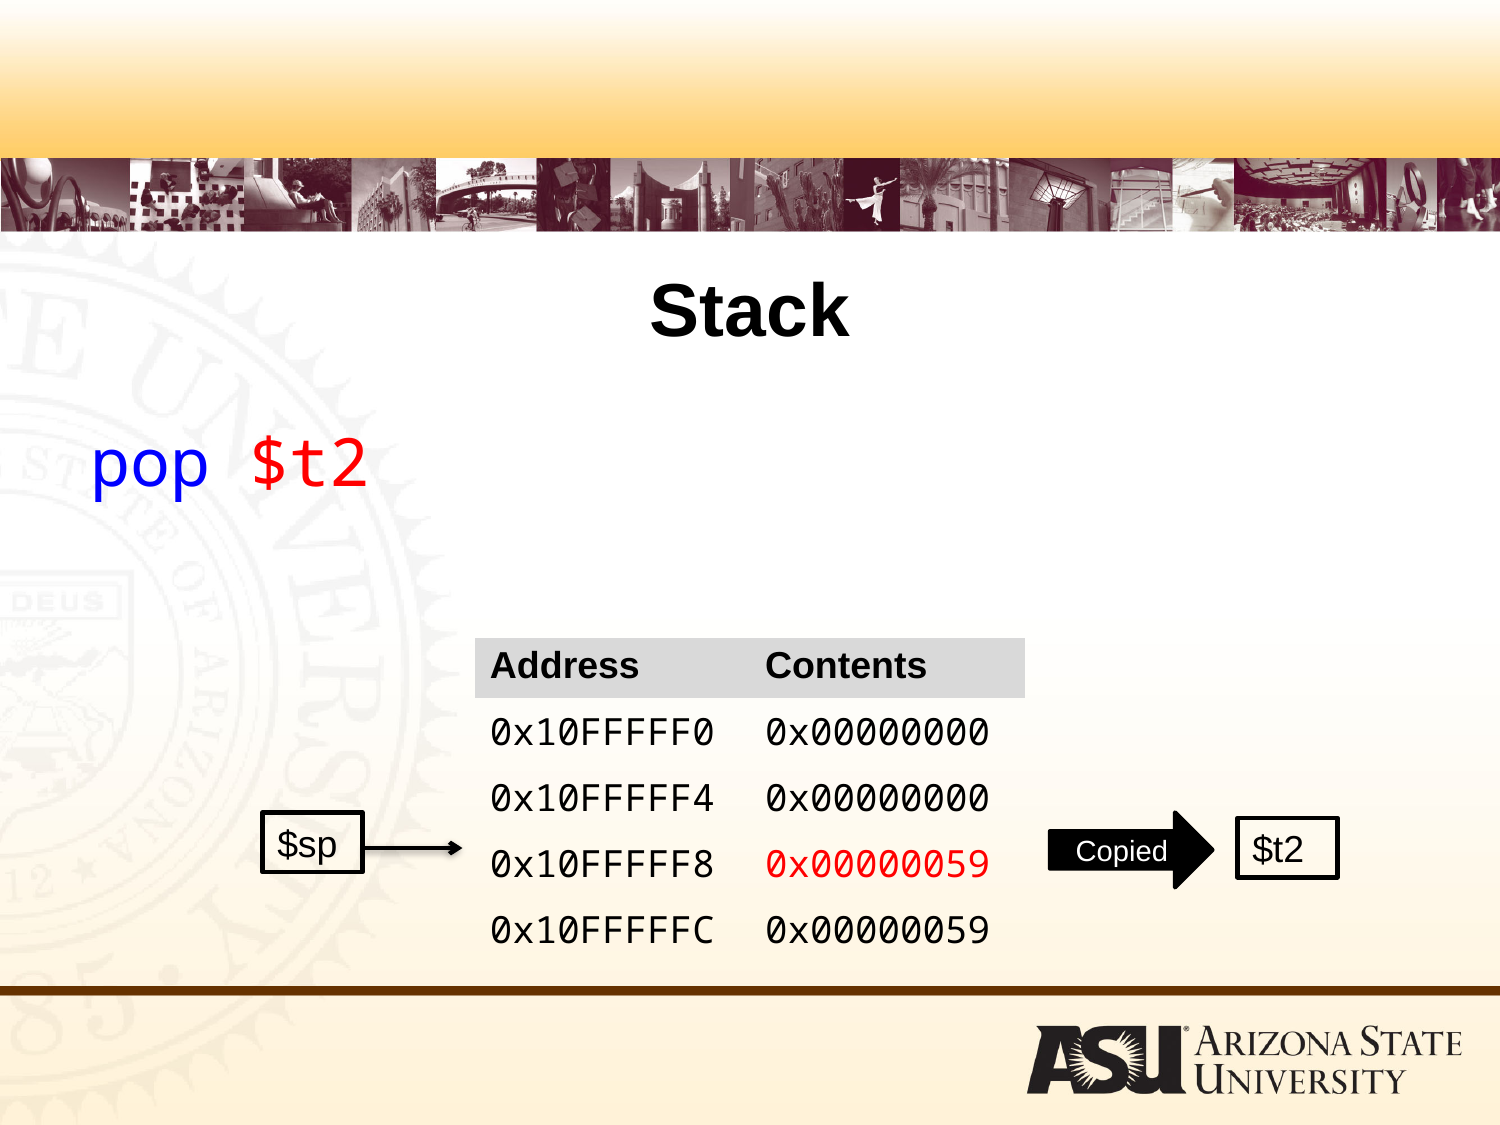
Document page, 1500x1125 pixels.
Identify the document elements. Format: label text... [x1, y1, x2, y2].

table_cell 0x00000000 [750, 698, 1025, 764]
table_cell 0x10FFFFF4 [475, 764, 750, 830]
list pop $t2 [74, 412, 1426, 613]
table_cell 0x10FFFFF0 [475, 698, 750, 764]
table_cell 0x00000059 [750, 897, 1025, 963]
picture [0, 0, 1500, 1125]
table_header Address [475, 638, 750, 698]
table_cell 0x00000000 [750, 764, 1025, 830]
table_cell 0x10FFFFF8 [475, 830, 750, 897]
title Stack [74, 212, 1426, 401]
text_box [262, 812, 463, 874]
table_cell 0x00000059 [750, 830, 1025, 897]
table_header Contents [750, 638, 1025, 698]
text_box Copied [1047, 810, 1215, 890]
table_cell 0x10FFFFFC [475, 897, 750, 963]
text_box $t2 [1237, 817, 1338, 878]
